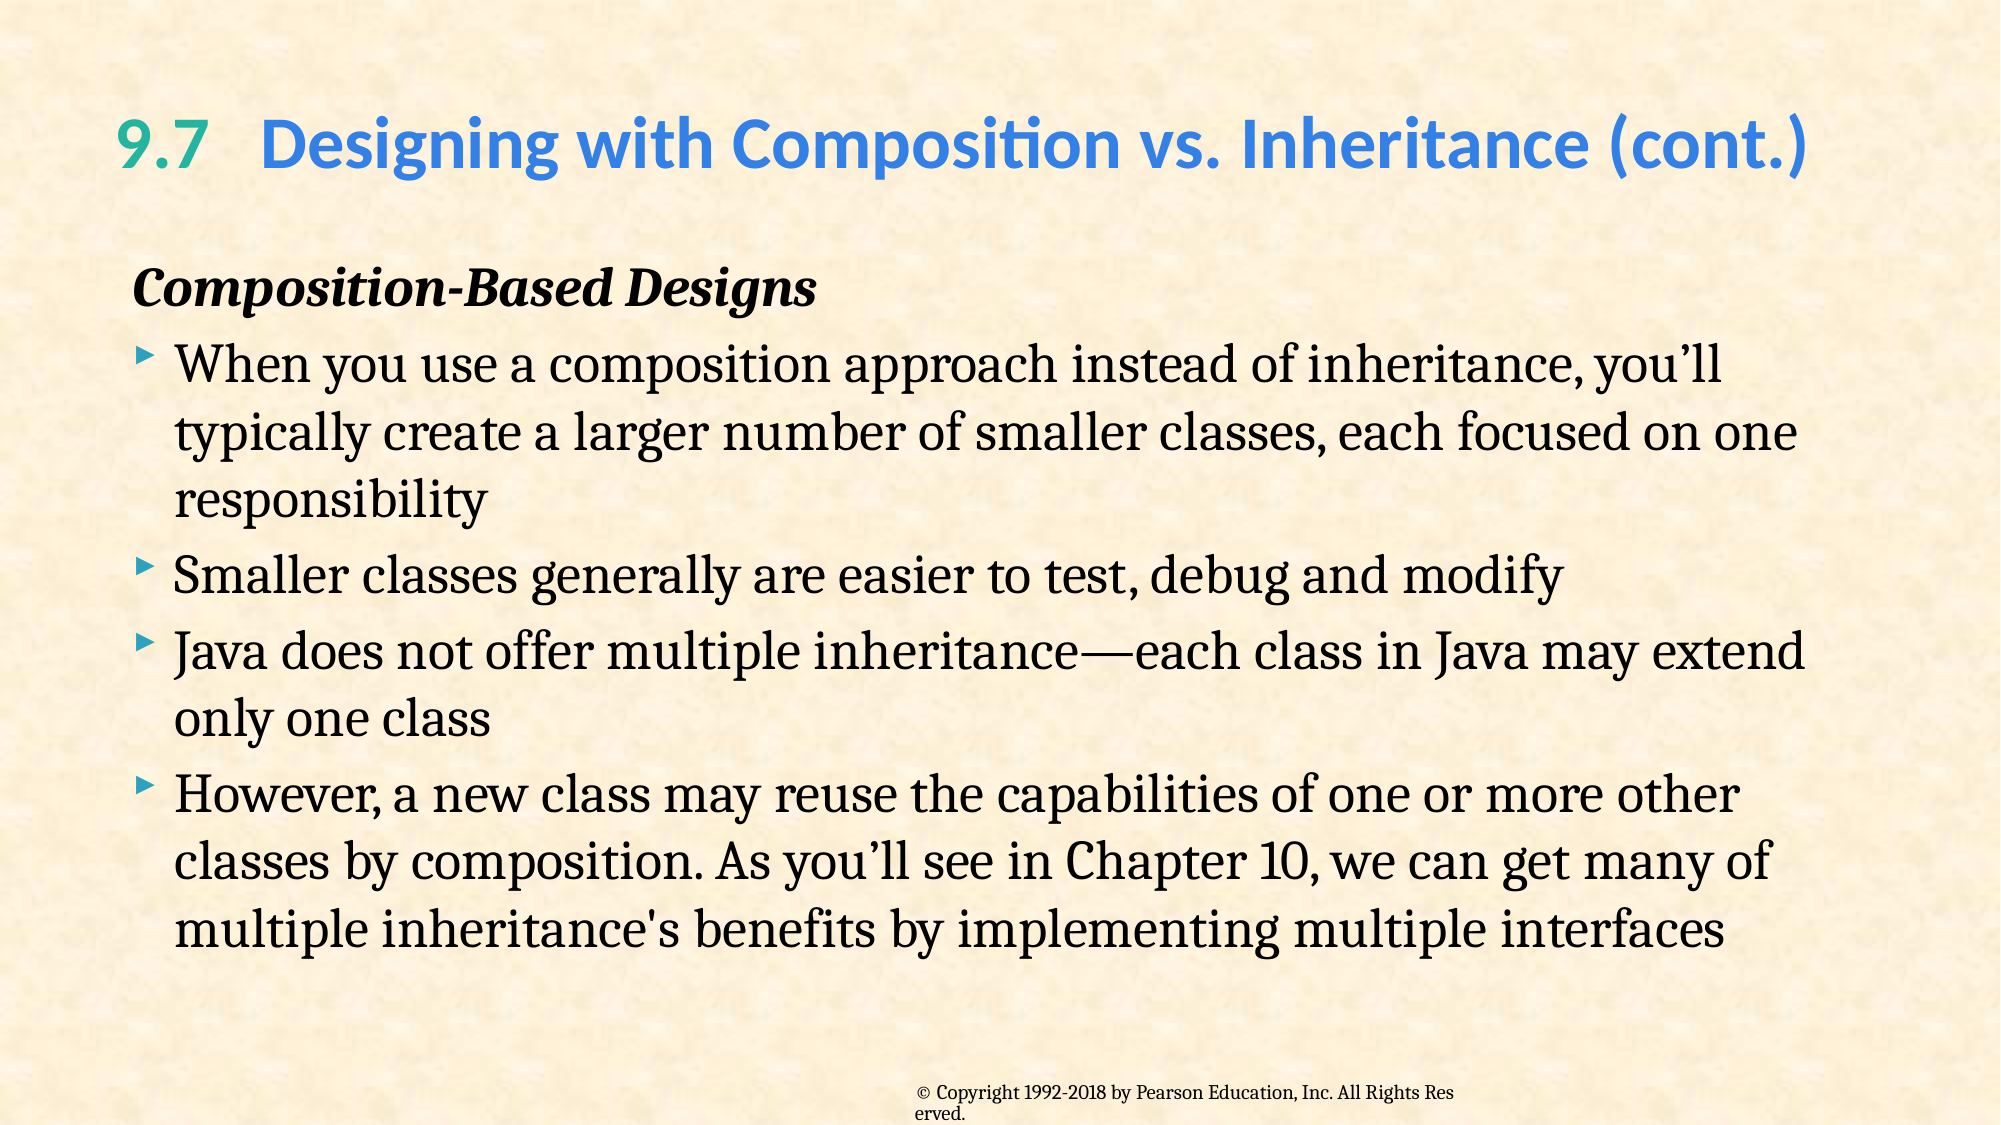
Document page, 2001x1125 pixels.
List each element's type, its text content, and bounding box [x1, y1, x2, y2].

footer © Copyright 1992-2018 by Pearson Education, Inc. All Rights Reserved. [900, 1051, 1473, 1112]
picture [0, 0, 2001, 1125]
list Composition-Based Designs When you use a composition approach instead of inheritance, you’ll typically create a larger number of smaller classes, each focused on one responsibility Smaller classes generally are easier to test, debug and modify Java does not offer multiple inheritance—each class in Java may extend only one class However, a new class may reuse the capabilities of one or more other classes by composition. As you’ll see in Chapter 10, we can get many of multiple inheritance's benefits by implementing multiple interfaces [99, 242, 1900, 986]
title 9.7 Designing with Composition vs. Inheritance (cont.) [99, 45, 1900, 233]
